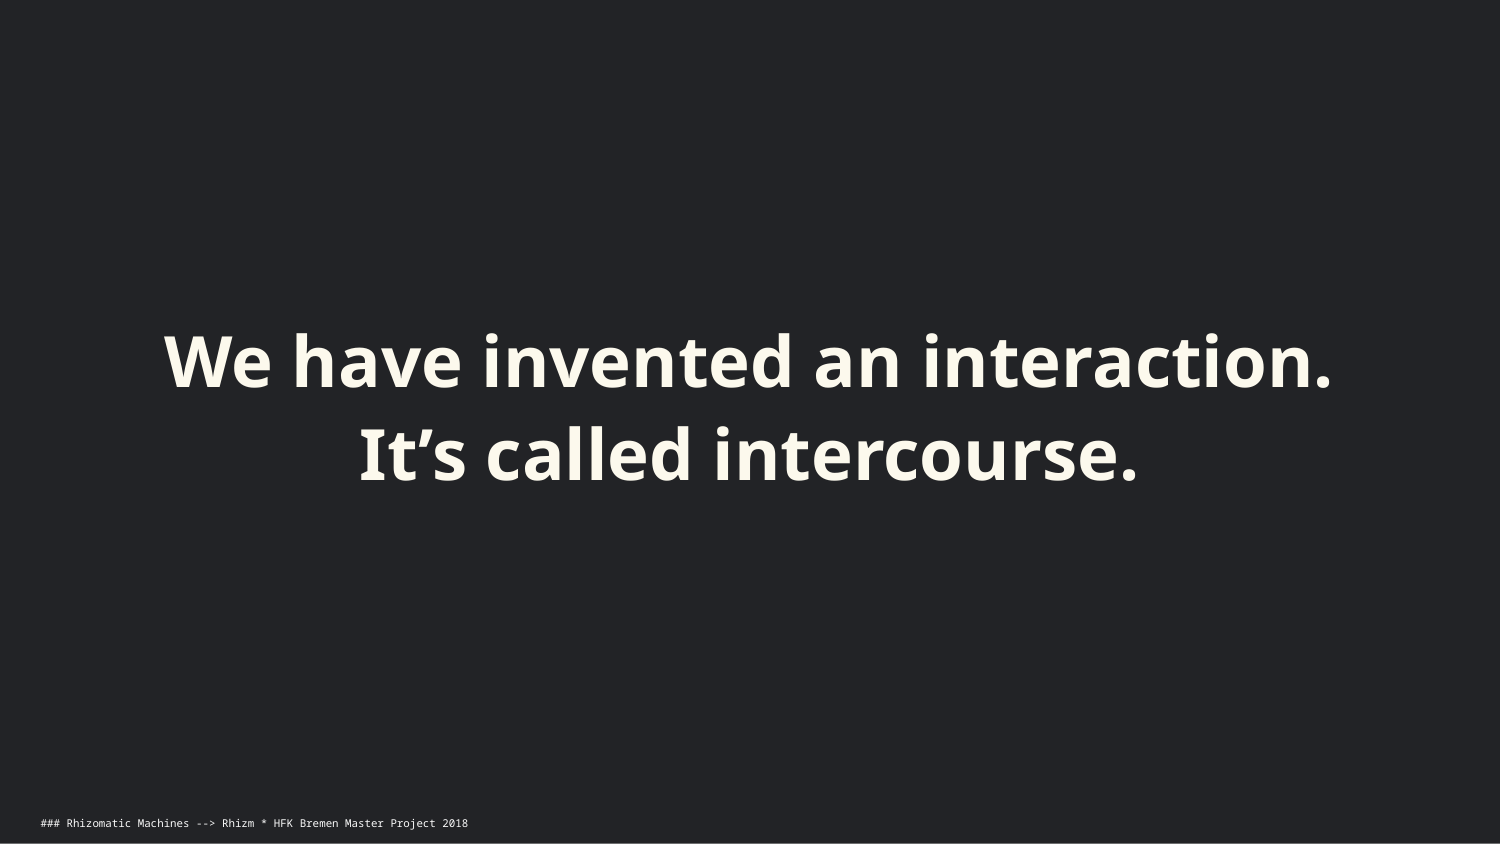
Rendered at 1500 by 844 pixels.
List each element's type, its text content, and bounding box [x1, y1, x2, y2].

text_box It’s called intercourse. [38, 412, 1461, 523]
list We have invented an interaction. [38, 319, 1461, 412]
